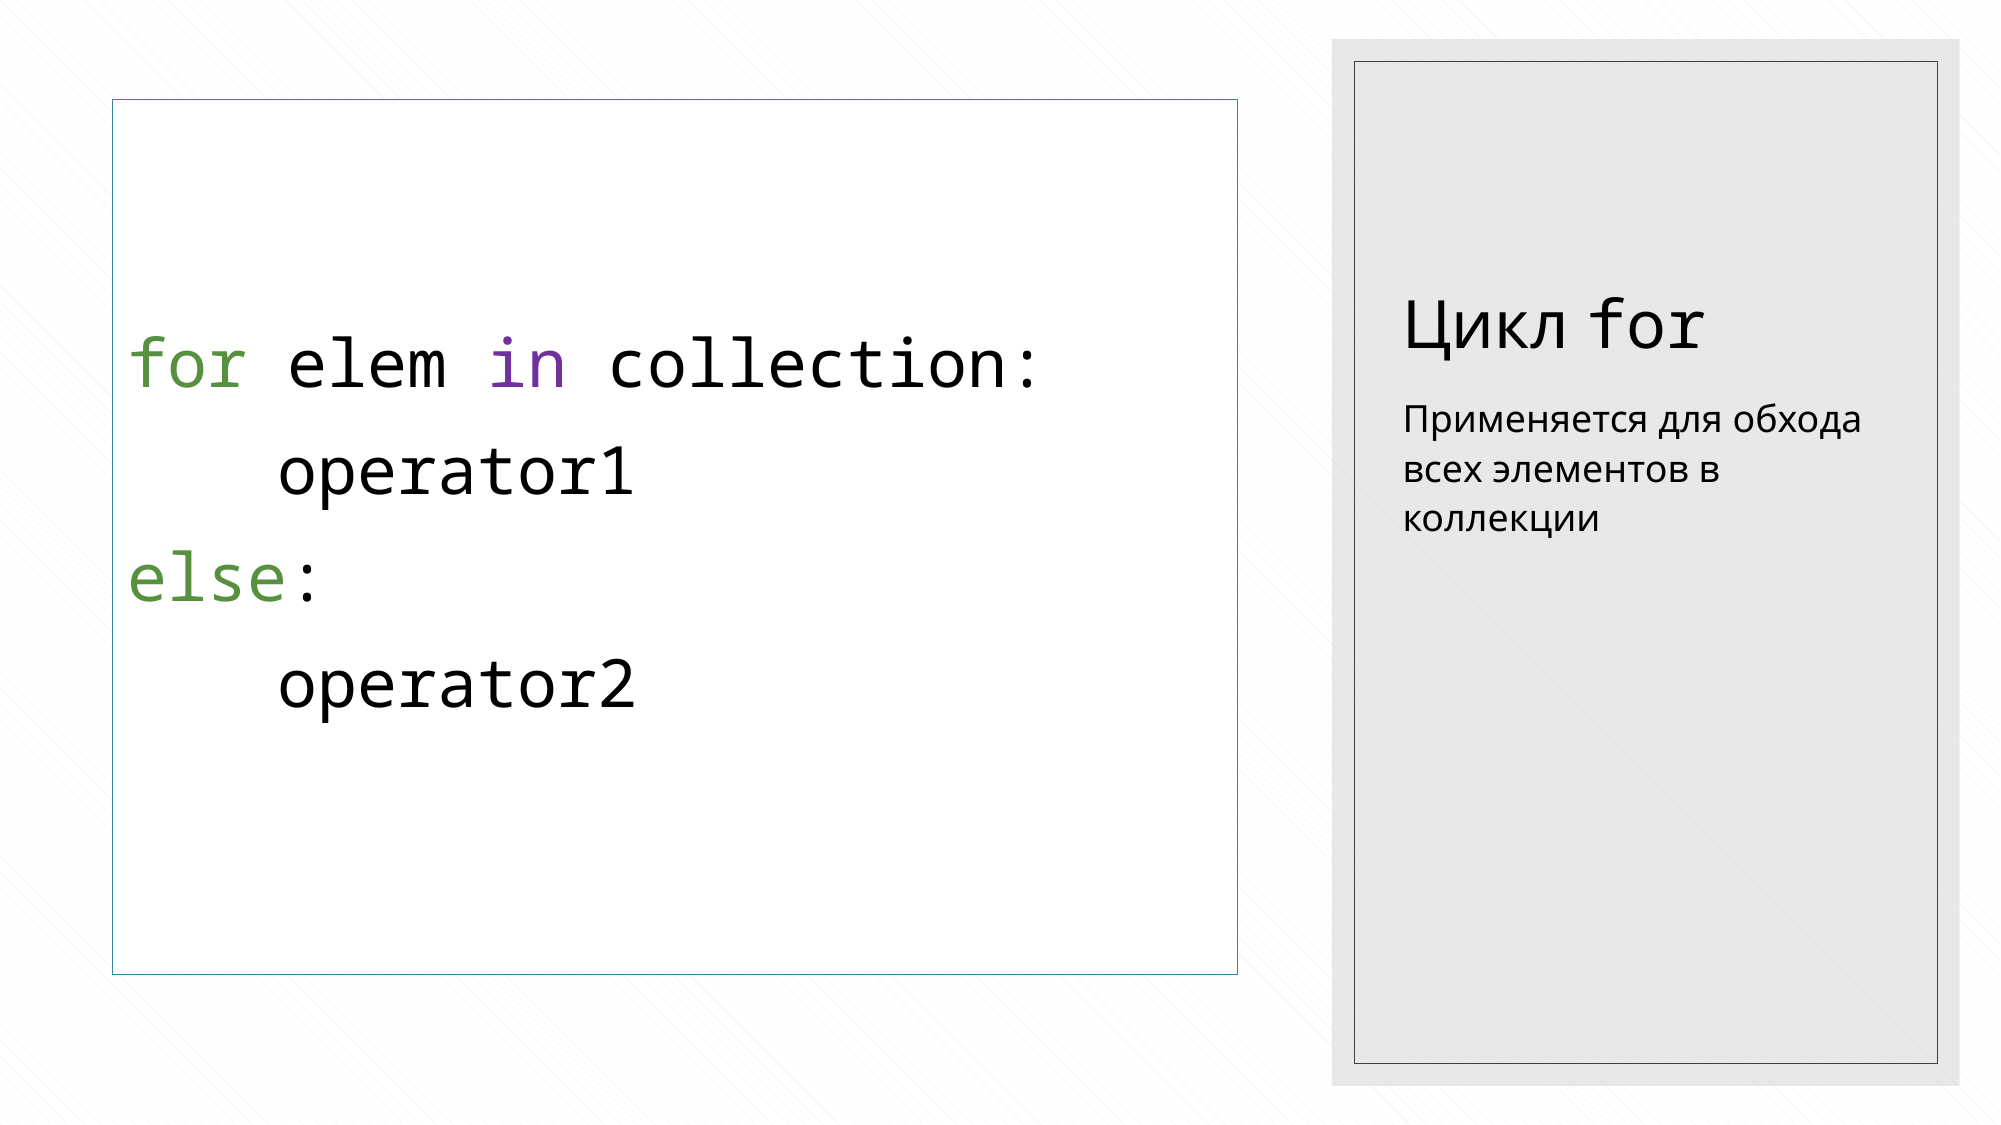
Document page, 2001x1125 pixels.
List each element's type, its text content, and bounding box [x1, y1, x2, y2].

list for elem in collection: operator1 else: operator2 [112, 99, 1238, 975]
list Применяется для обхода всех элементов в коллекции [1387, 383, 1907, 975]
title Цикл for [1387, 99, 1907, 370]
